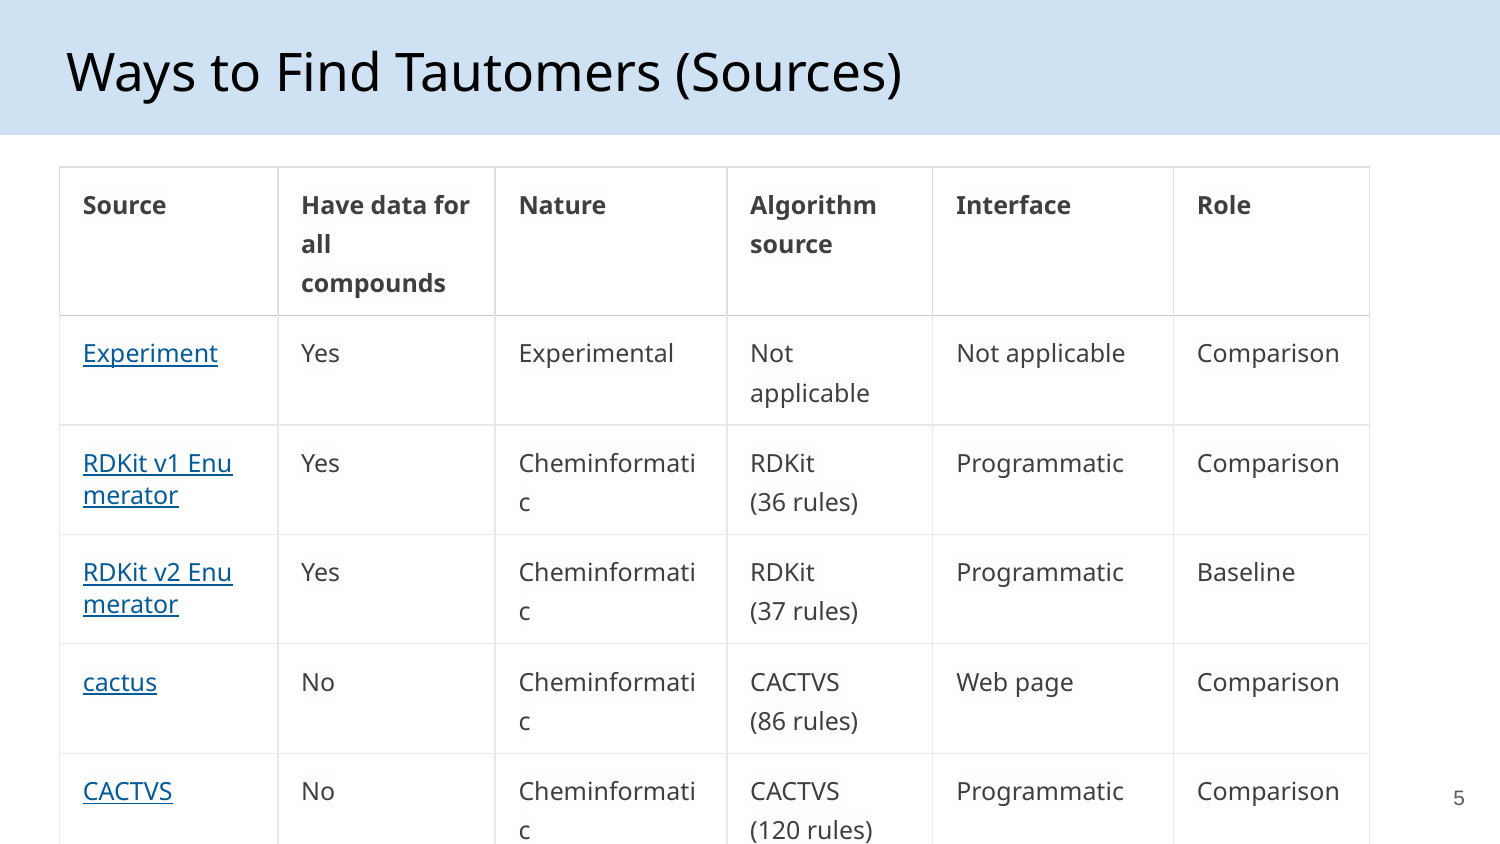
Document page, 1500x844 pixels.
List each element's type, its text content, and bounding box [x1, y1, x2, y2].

table_cell Comparison [1174, 426, 1369, 534]
table_cell CACTVS (120 rules) [728, 754, 932, 844]
table_cell No [279, 754, 494, 844]
table_cell CACTVS (86 rules) [728, 644, 932, 753]
table_cell Experimental [496, 316, 726, 424]
table_cell No [279, 644, 494, 753]
table_cell Yes [279, 535, 494, 643]
table_cell Cheminformatic [496, 754, 726, 844]
slide_number ‹#› [1389, 764, 1480, 830]
table_cell Programmatic [933, 426, 1173, 534]
table_cell Cheminformatic [496, 535, 726, 643]
table_cell Comparison [1174, 754, 1369, 844]
table_cell Cheminformatic [496, 644, 726, 753]
table_cell cactus [60, 644, 277, 753]
table_cell Experiment [60, 316, 277, 424]
table_cell Comparison [1174, 644, 1369, 753]
table_cell Programmatic [933, 535, 1173, 643]
table_cell Not applicable [933, 316, 1173, 424]
table_cell Yes [279, 316, 494, 424]
table_header Nature [496, 168, 726, 315]
table_header Source [60, 168, 277, 315]
table_cell RDKit v2 Enumerator [60, 535, 277, 643]
table_cell Cheminformatic [496, 426, 726, 534]
table_cell Yes [279, 426, 494, 534]
table_header Interface [933, 168, 1173, 315]
table_header Have data for all compounds [279, 168, 494, 315]
table_header Algorithm source [728, 168, 932, 315]
title Ways to Find Tautomers (Sources) [51, 23, 1449, 117]
table_cell RDKit v1 Enumerator [60, 426, 277, 534]
table_header Role [1174, 168, 1369, 315]
table_cell Comparison [1174, 316, 1369, 424]
table_cell RDKit (36 rules) [728, 426, 932, 534]
table_cell Not applicable [728, 316, 932, 424]
table_cell RDKit (37 rules) [728, 535, 932, 643]
table_cell Web page [933, 644, 1173, 753]
table_cell Baseline [1174, 535, 1369, 643]
table_cell CACTVS [60, 754, 277, 844]
table_cell Programmatic [933, 754, 1173, 844]
